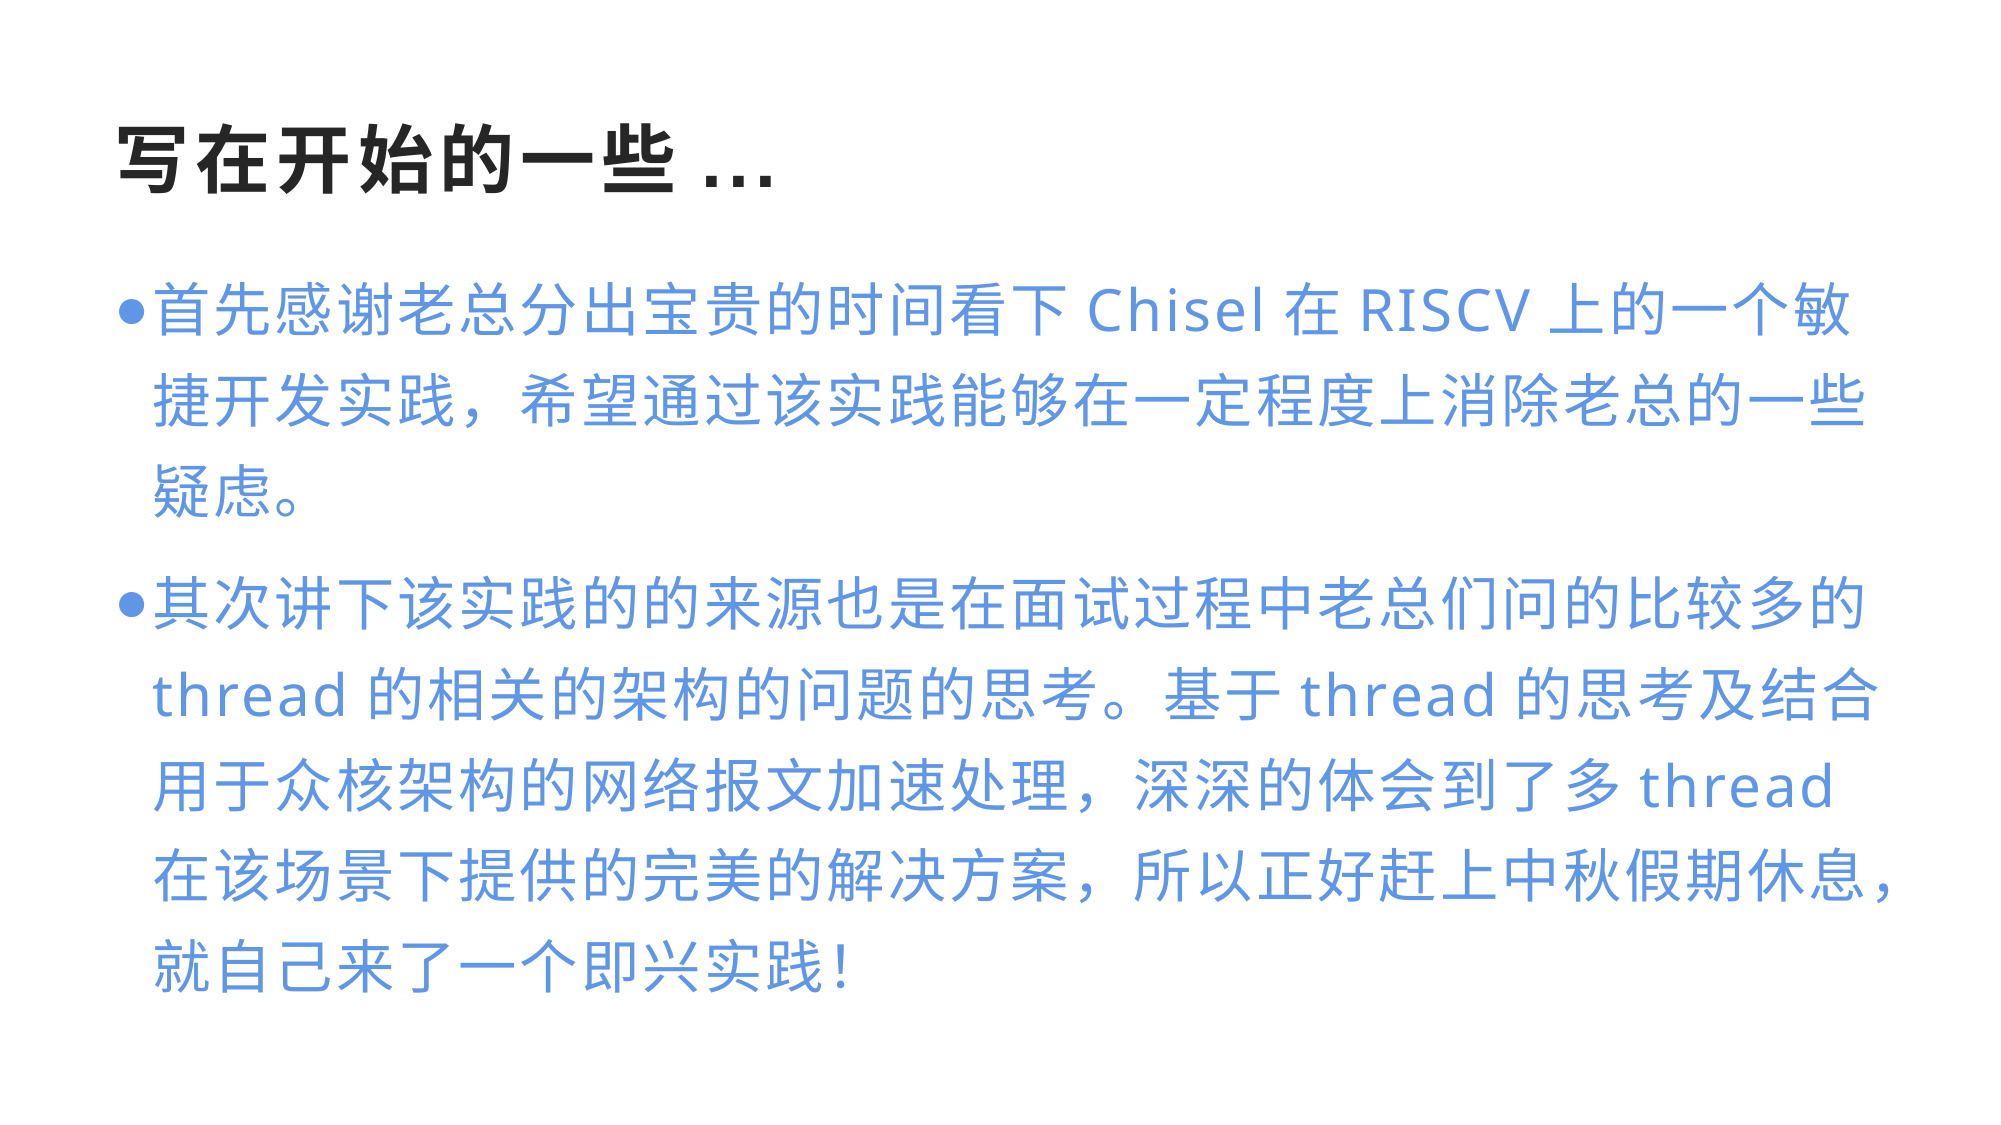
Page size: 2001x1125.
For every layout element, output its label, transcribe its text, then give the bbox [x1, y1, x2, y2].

list 首先感谢老总分出宝贵的时间看下Chisel在RISCV上的一个敏捷开发实践，希望通过该实践能够在一定程度上消除老总的一些疑虑。 其次讲下该实践的的来源也是在面试过程中老总们问的比较多的thread的相关的架构的问题的思考。基于thread的思考及结合用于众核架构的网络报文加速处理，深深的体会到了多thread在该场景下提供的完美的解决方案，所以正好赶上中秋假期休息，就自己来了一个即兴实践！ [99, 244, 1900, 1026]
title 写在开始的一些... [99, 99, 1900, 216]
